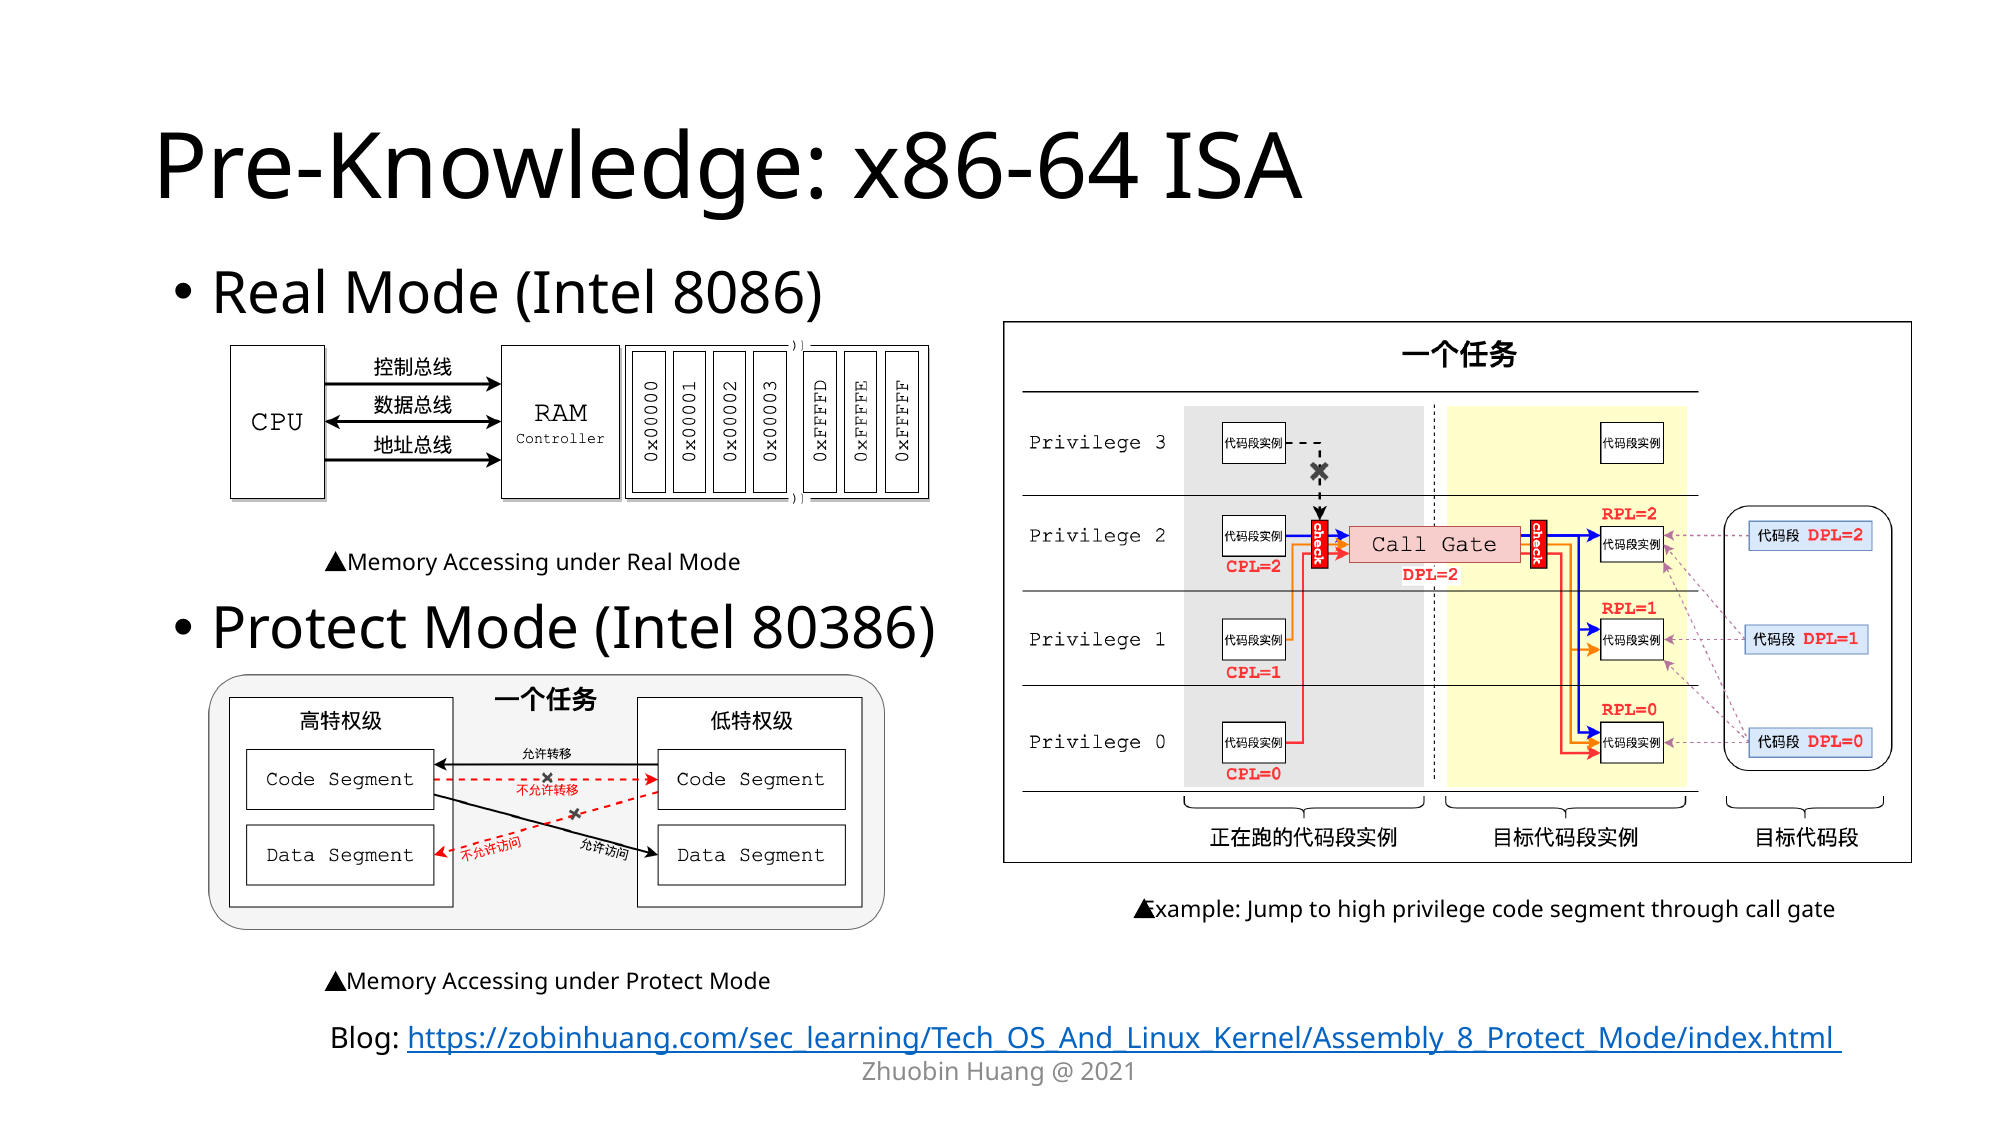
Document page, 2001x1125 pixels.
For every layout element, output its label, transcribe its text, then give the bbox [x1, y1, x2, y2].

text_box [322, 549, 349, 573]
picture [208, 674, 885, 930]
list Real Mode (Intel 8086) Protect Mode (Intel 80386) [158, 255, 969, 999]
text_box Memory Accessing under Protect Mode [331, 959, 787, 1002]
picture [230, 333, 930, 507]
text_box Memory Accessing under Real Mode [332, 539, 757, 582]
text_box Example: Jump to high privilege code segment through call gate [1127, 886, 1852, 929]
footer Zhuobin Huang @ 2021 [662, 1073, 1338, 1103]
picture [1003, 321, 1913, 863]
text_box [1131, 896, 1157, 920]
text_box [322, 968, 349, 992]
title Pre-Knowledge: x86-64 ISA [137, 59, 1863, 278]
text_box Blog: https://zobinhuang.com/sec_learning/Tech_OS_And_Linux_Kernel/Assembly_8_Protect_Mode/index.html [314, 1012, 2000, 1073]
